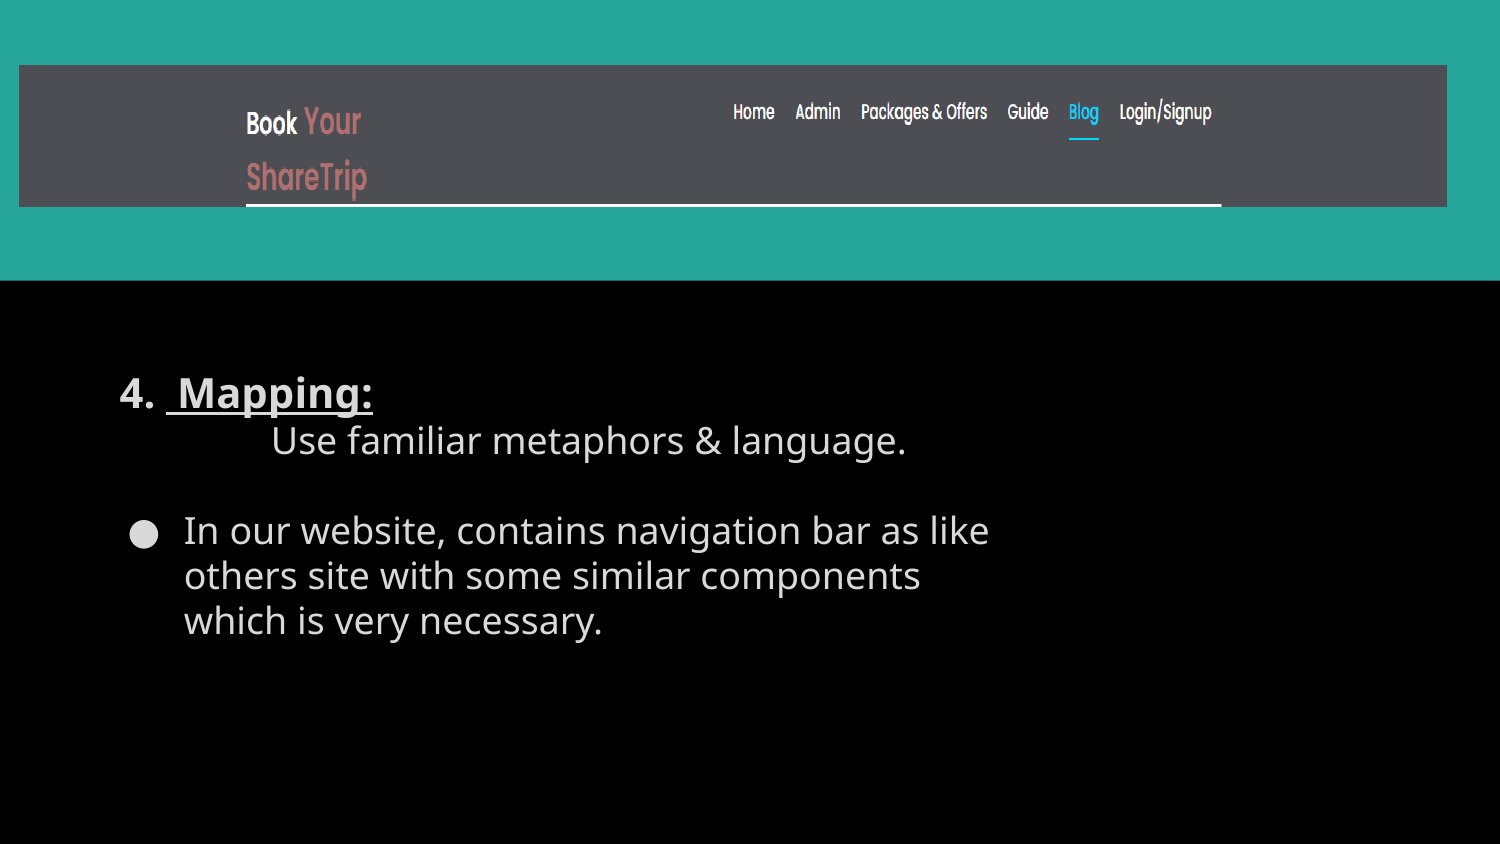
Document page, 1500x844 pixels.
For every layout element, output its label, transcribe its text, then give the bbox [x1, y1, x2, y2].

text_box 4. Mapping: Use familiar metaphors & language. In our website, contains navigation bar as like others site with some similar components which is very necessary. [93, 352, 1026, 738]
picture [19, 65, 1448, 208]
